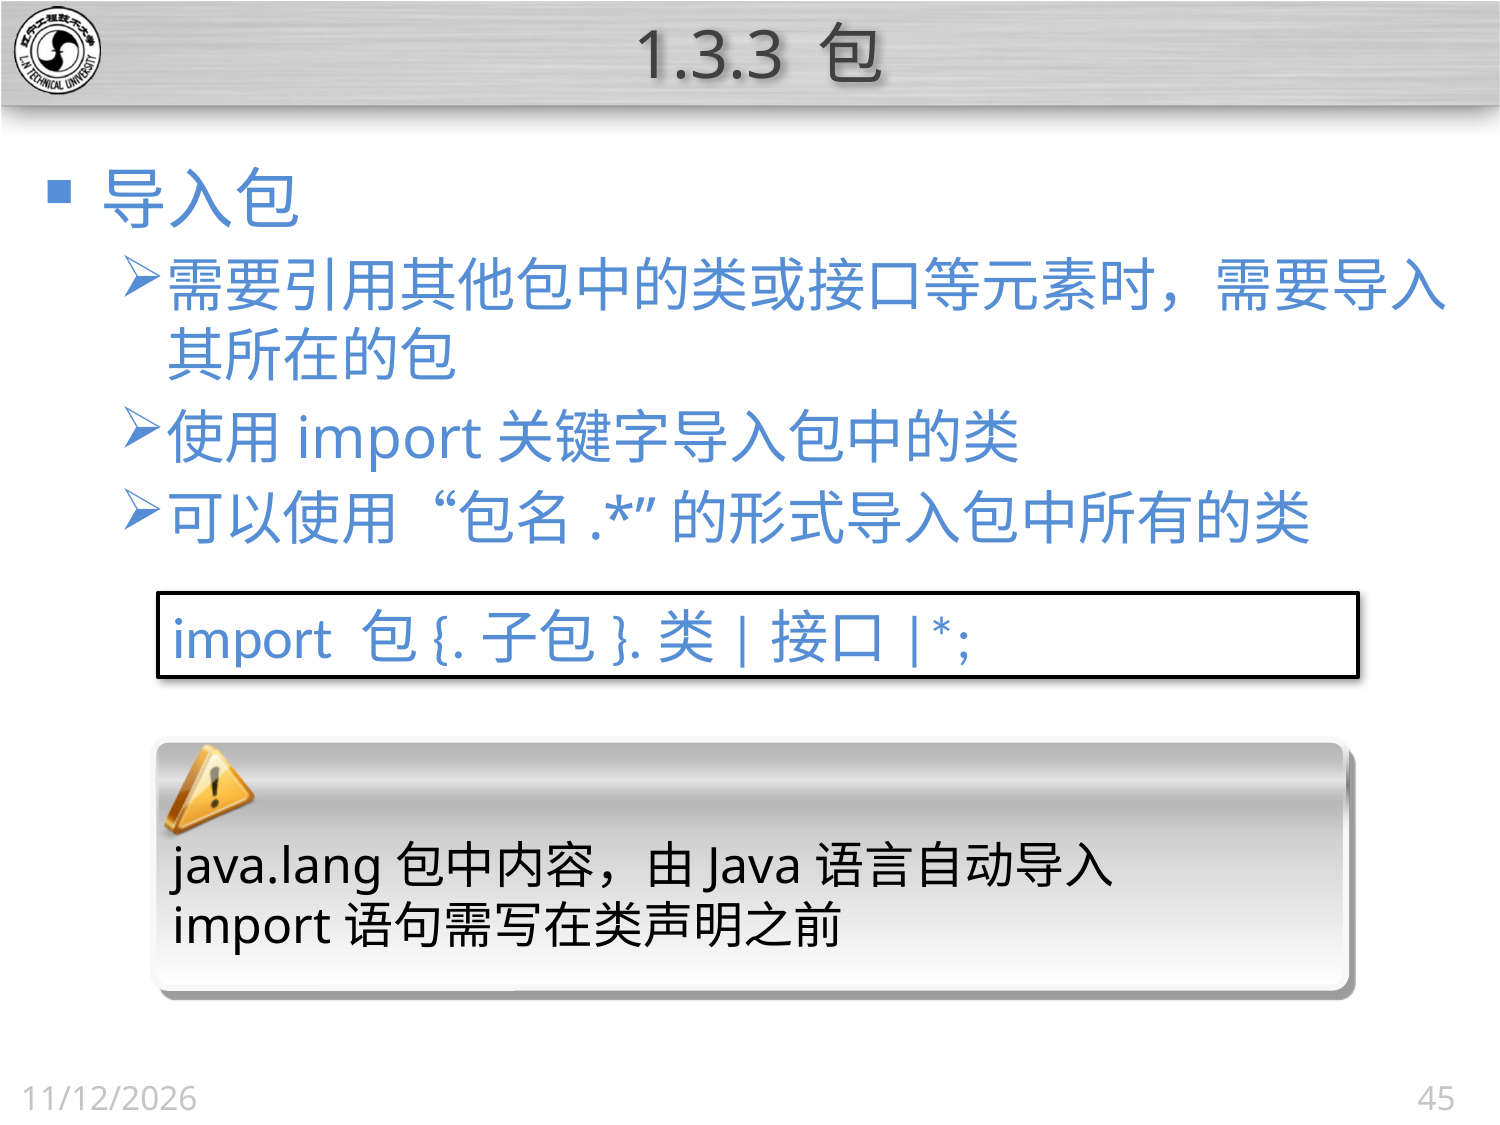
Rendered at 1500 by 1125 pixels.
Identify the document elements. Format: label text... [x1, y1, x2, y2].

slide_number 45 [1120, 1069, 1471, 1125]
text_box import 包{.子包}.类|接口|*; [156, 591, 1360, 679]
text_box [153, 739, 1347, 988]
picture [2, 2, 1499, 172]
list 导入包 需要引用其他包中的类或接口等元素时，需要导入其所在的包 使用import关键字导入包中的类 可以使用“包名.*”的形式导入包中所有的类 [29, 149, 1471, 1106]
title 1.3.3 包 [108, 0, 1410, 103]
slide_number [5, 1069, 356, 1125]
